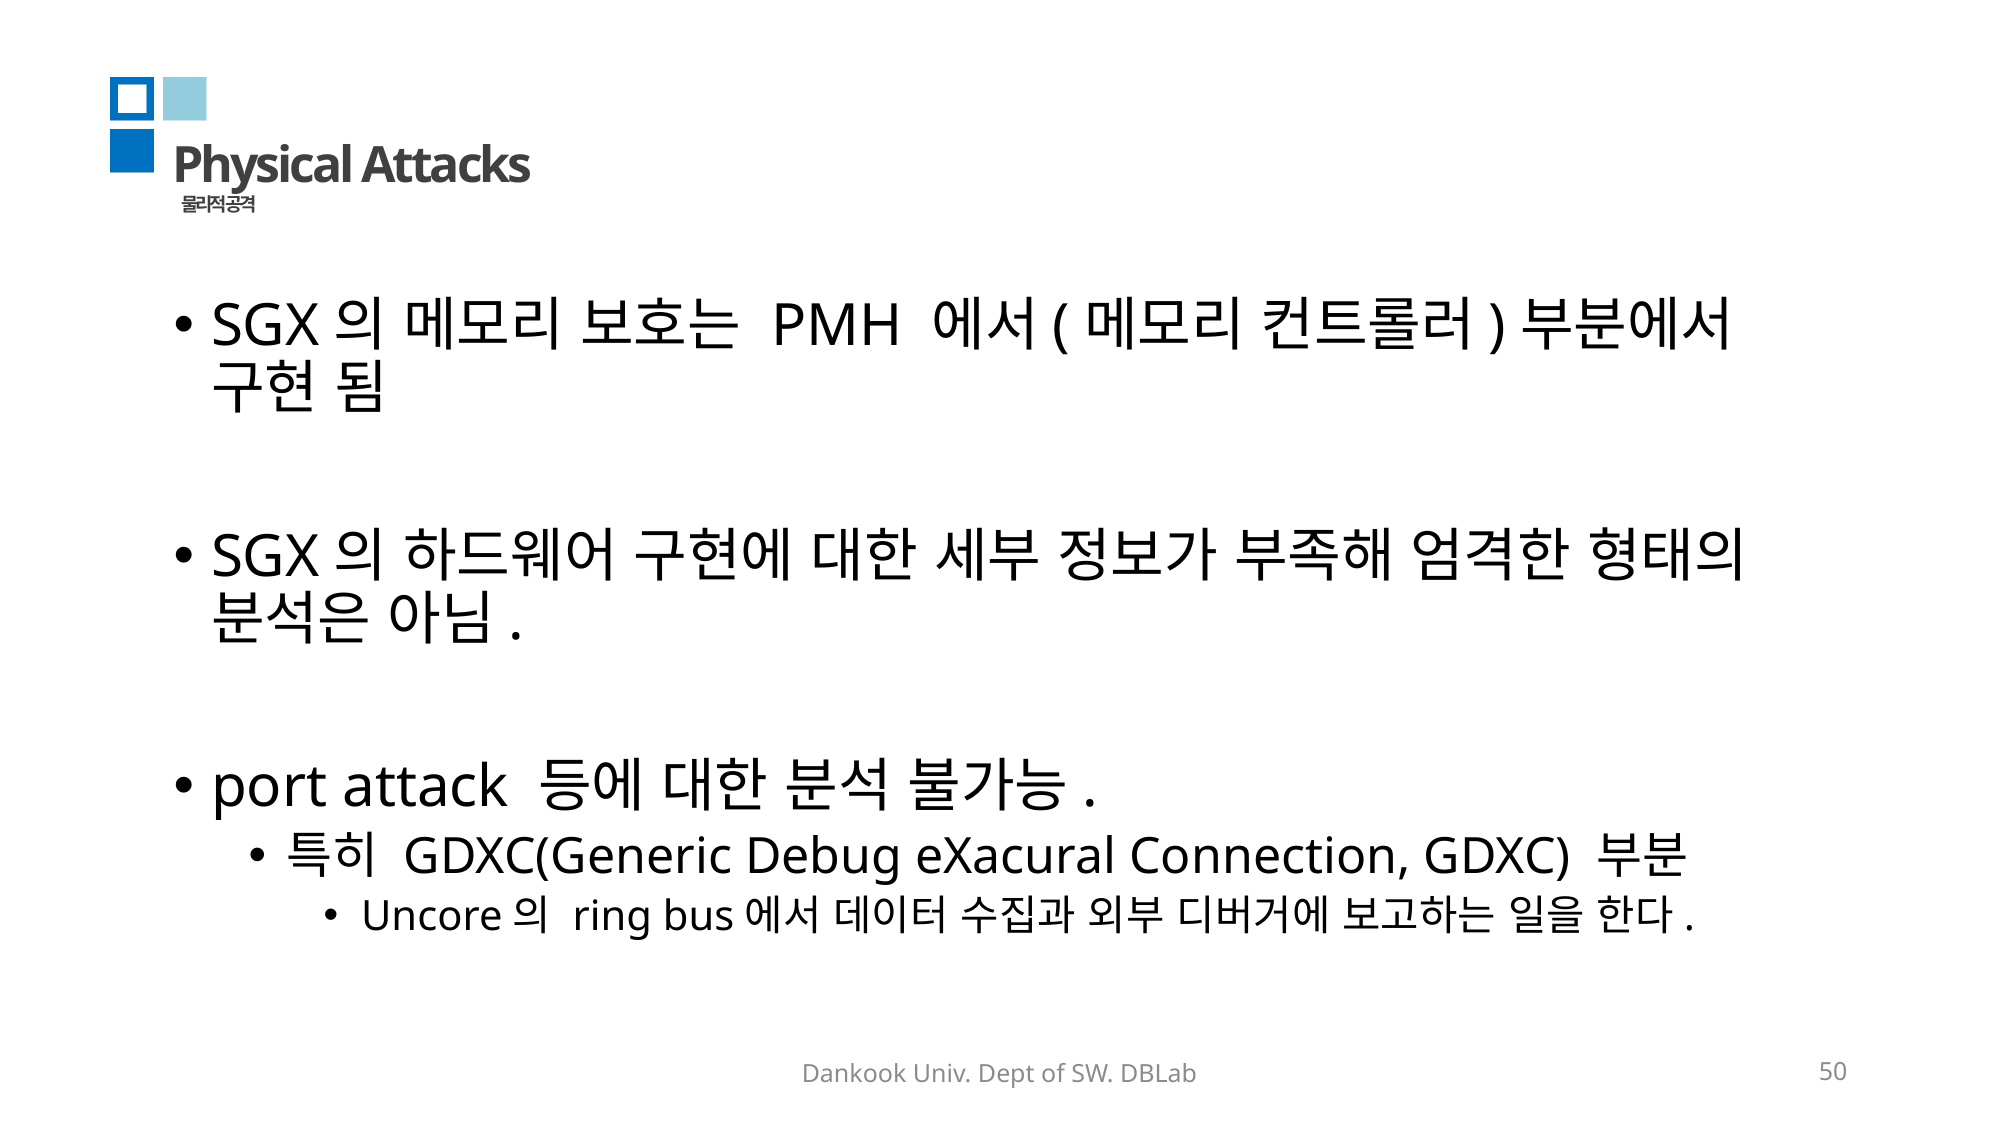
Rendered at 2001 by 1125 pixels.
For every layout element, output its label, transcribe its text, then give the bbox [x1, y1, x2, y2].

slide_number 50 [1412, 1042, 1863, 1103]
list SGX의 메모리 보호는 PMH 에서(메모리 컨트롤러)부분에서 구현 됨 SGX의 하드웨어 구현에 대한 세부 정보가 부족해 엄격한 형태의 분석은 아님. port attack 등에 대한 분석 불가능. 특히 GDXC(Generic Debug eXacural Connection, GDXC) 부분 Uncore의 ring bus에서 데이터 수집과 외부 디버거에 보고하는 일을 한다. [158, 287, 1842, 1015]
text_box Physical Attacks 물리적 공격 [157, 125, 1447, 223]
picture [93, 63, 222, 186]
footer Dankook Univ. Dept of SW. DBLab [662, 1042, 1338, 1103]
